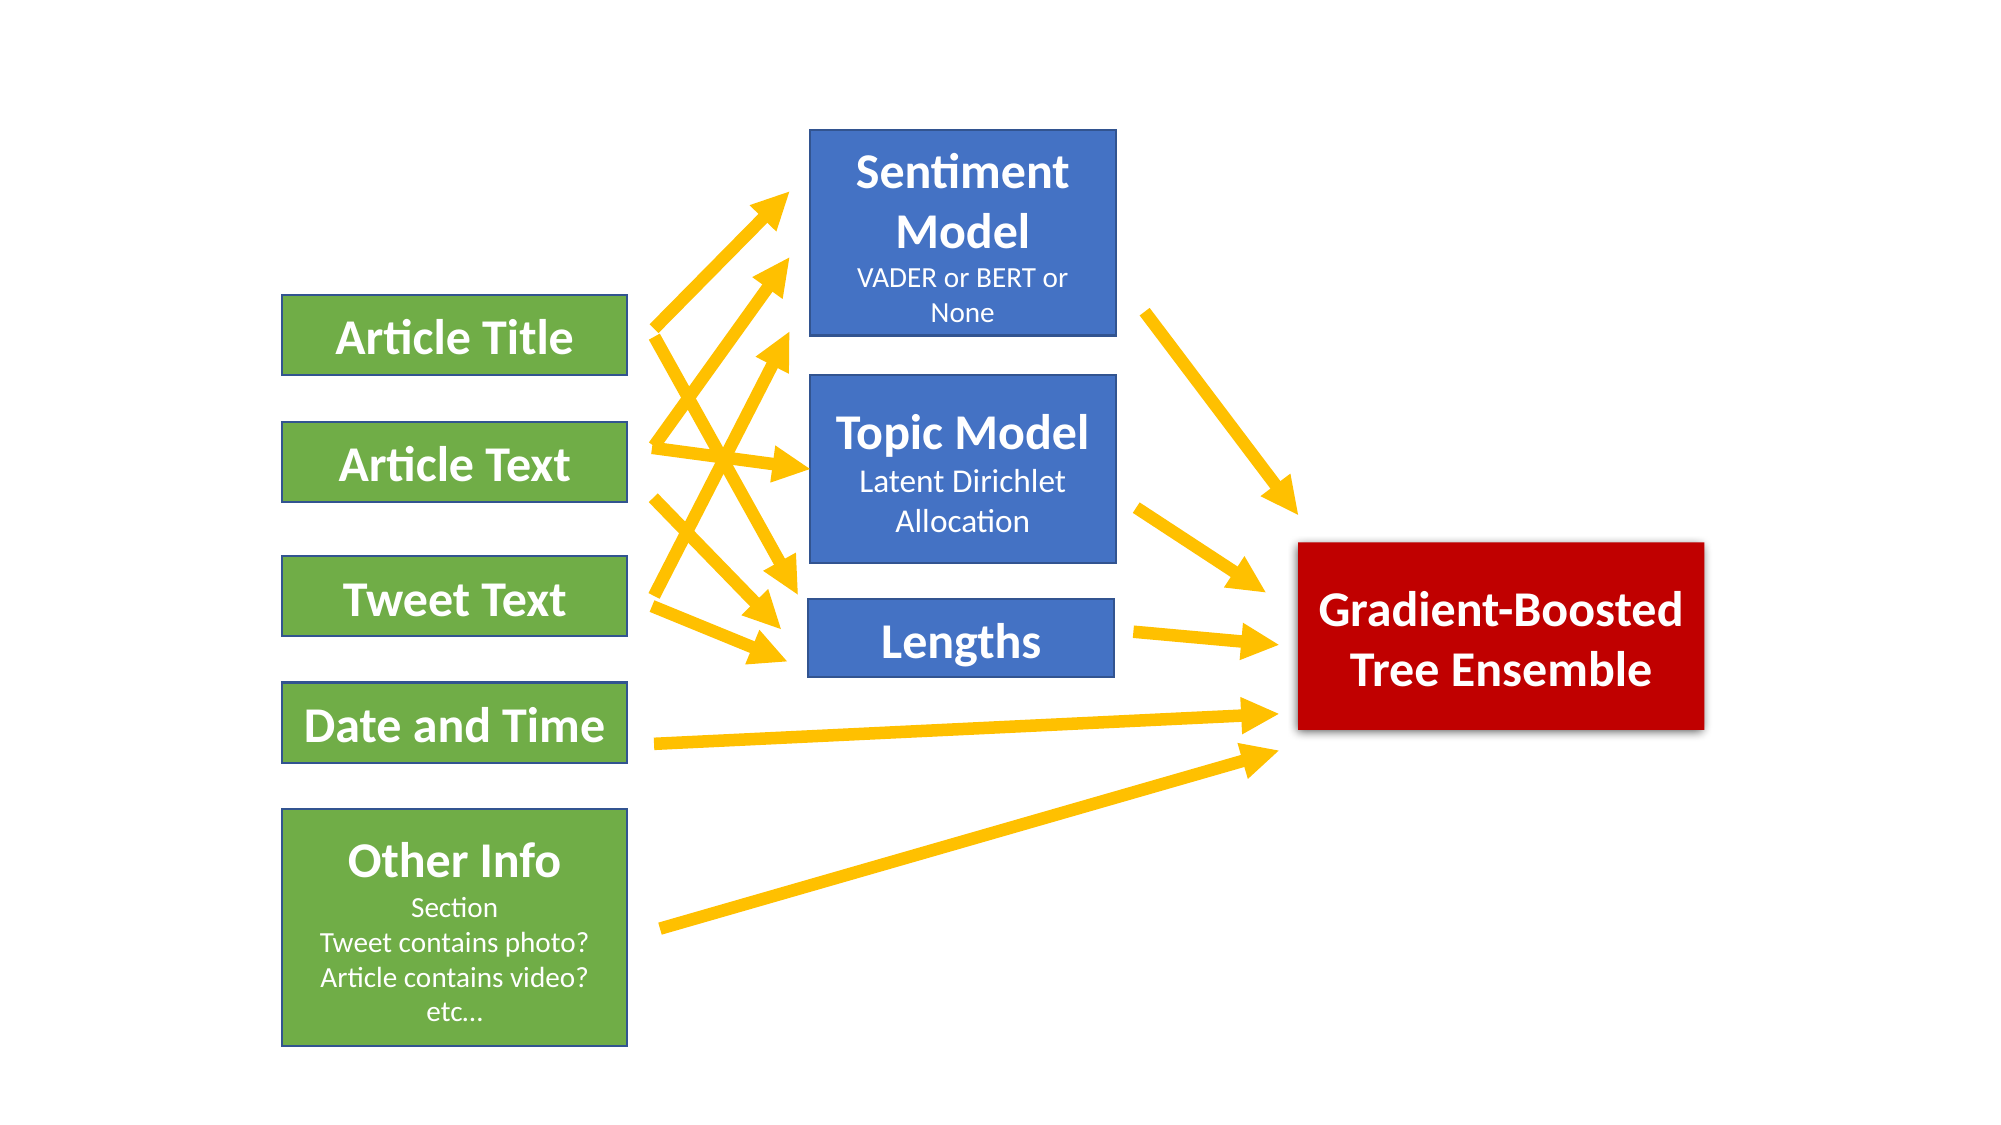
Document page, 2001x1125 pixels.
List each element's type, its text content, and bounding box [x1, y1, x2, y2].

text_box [1144, 311, 1299, 515]
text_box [798, 447, 810, 470]
text_box Gradient-Boosted Tree Ensemble [1298, 542, 1705, 730]
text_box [653, 713, 1279, 744]
text_box Article Text [281, 421, 628, 503]
text_box Date and Time [281, 681, 628, 764]
text_box Other Info Section Tweet contains photo? Article contains video? etc… [281, 808, 628, 1047]
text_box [654, 336, 798, 595]
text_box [1136, 507, 1266, 593]
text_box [653, 497, 781, 606]
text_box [654, 331, 790, 336]
text_box Sentiment Model VADER or BERT or None [809, 129, 1117, 337]
text_box Article Title [281, 294, 628, 376]
text_box Topic Model Latent Dirichlet Allocation [809, 374, 1117, 564]
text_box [654, 257, 790, 331]
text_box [654, 191, 790, 257]
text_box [659, 750, 1279, 929]
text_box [1133, 631, 1279, 645]
text_box Lengths [807, 598, 1115, 678]
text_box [651, 606, 787, 662]
text_box Tweet Text [281, 555, 628, 637]
